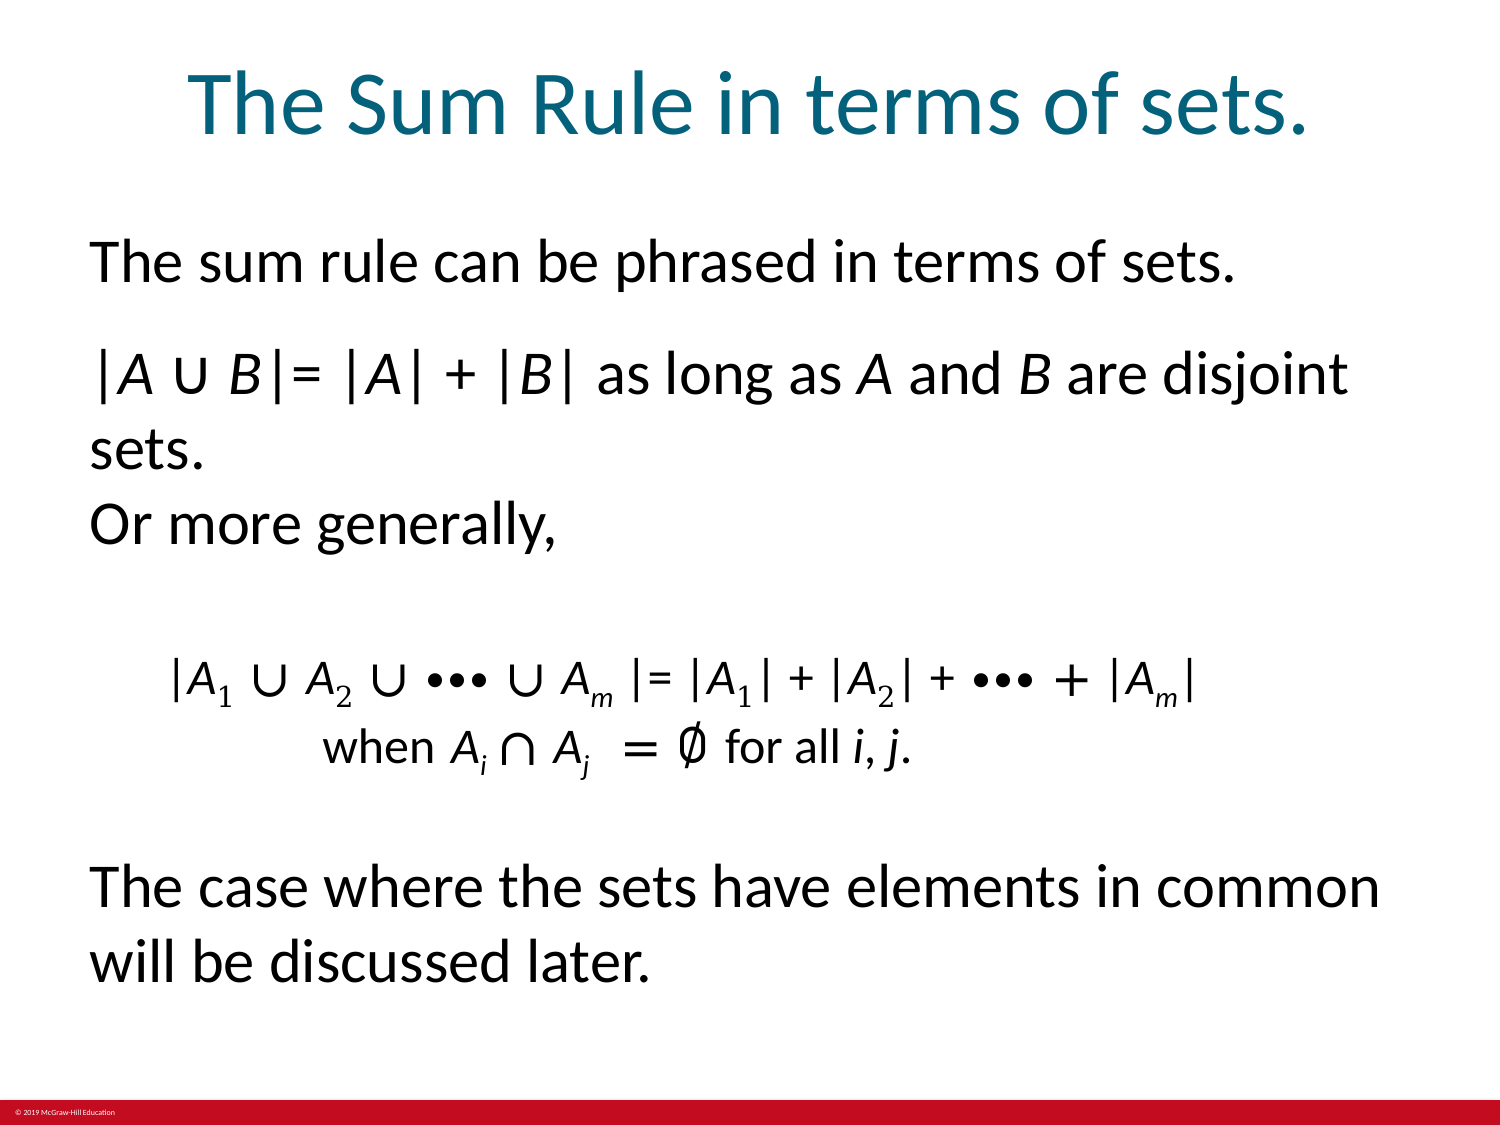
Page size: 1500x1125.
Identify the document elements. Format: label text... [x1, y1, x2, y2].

list The case where the sets have elements in common will be discussed later. [75, 837, 1463, 1075]
text_box |A1 ∪ A2 ∪ ∙∙∙ ∪ Am |= |A1| + |A2| + ∙∙∙ + |Am| when Ai ∩ Aj = ∅ for all i, j. [149, 637, 1350, 834]
list The sum rule can be phrased in terms of sets. |A ∪ B|= |A| + |B| as long as A and B are disjoint sets. Or more generally, [75, 212, 1463, 563]
title The Sum Rule in terms of sets. [0, 0, 1500, 195]
